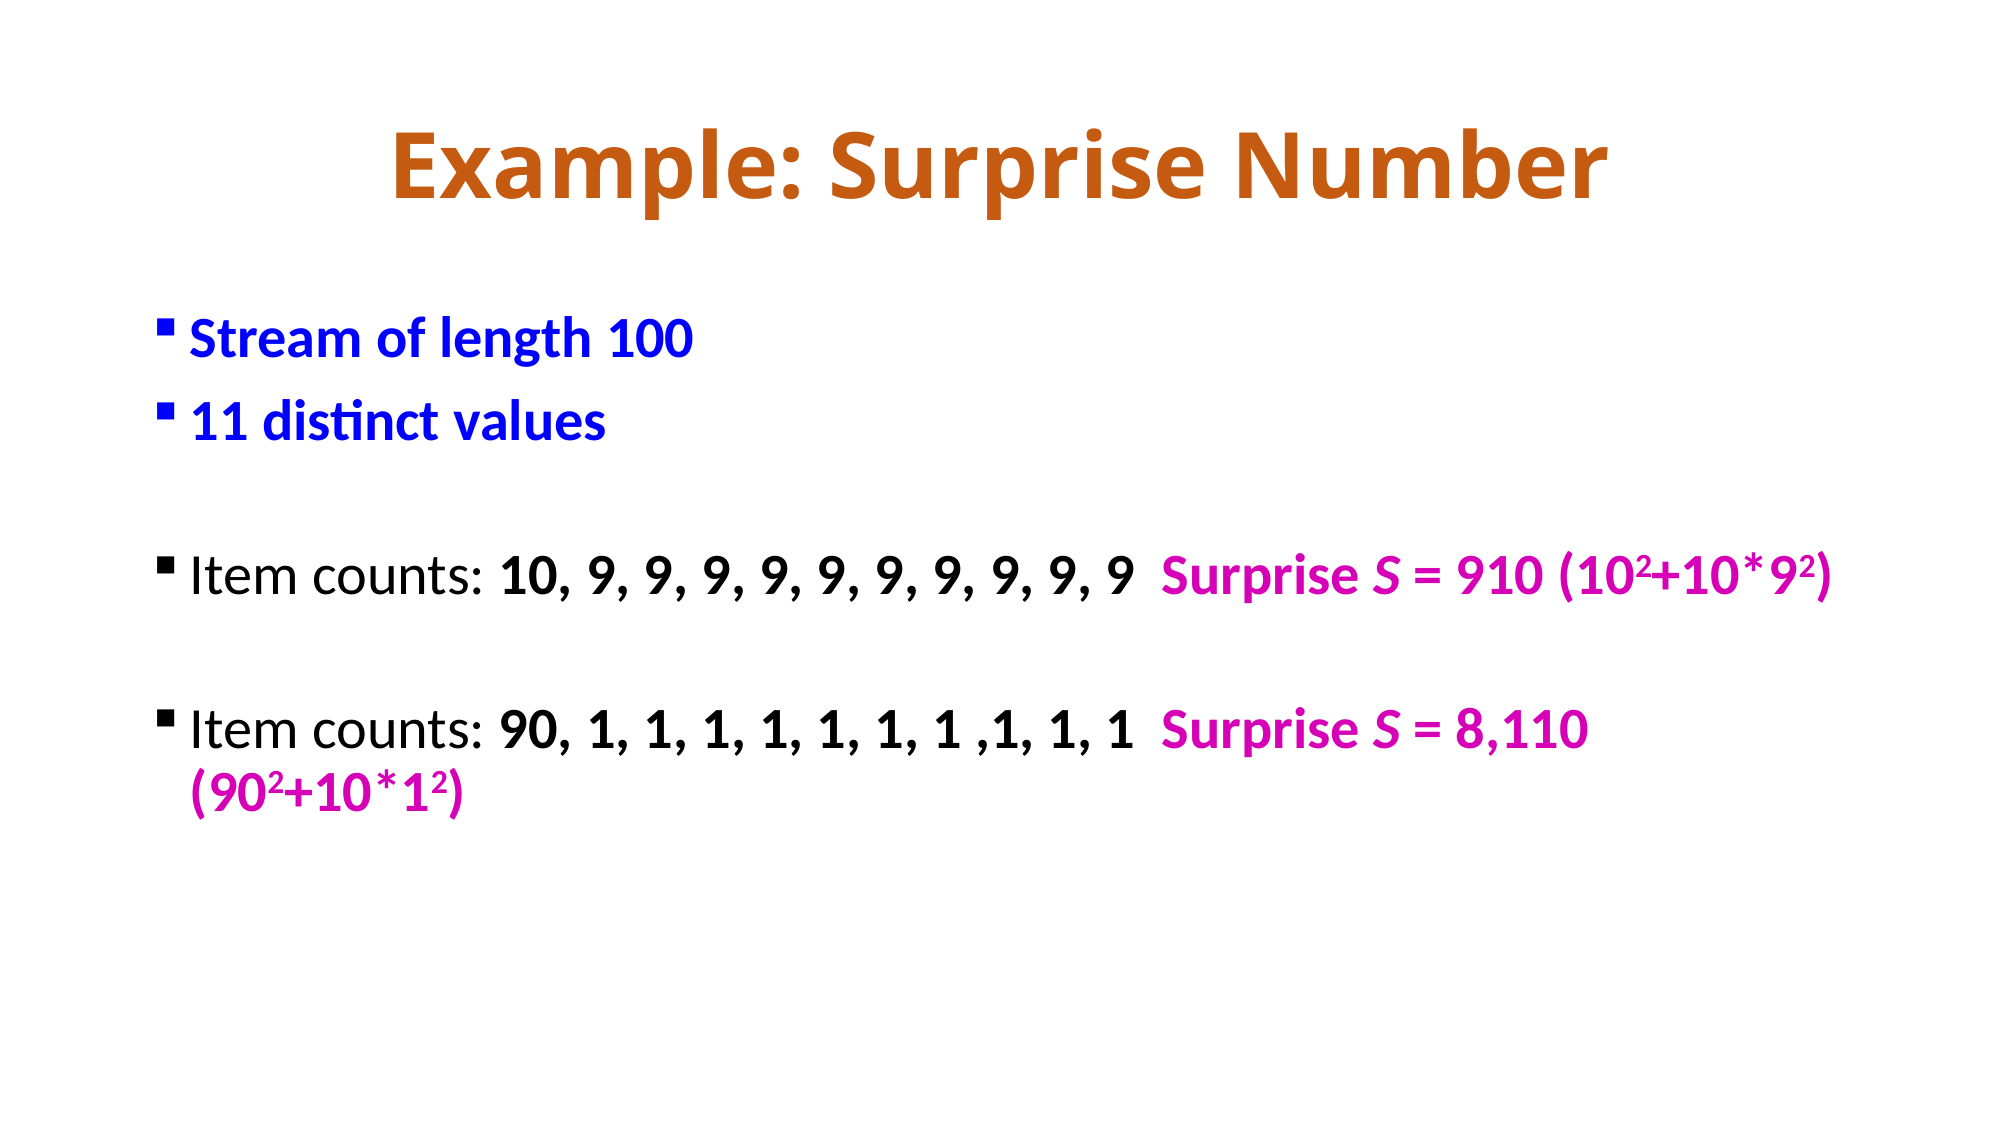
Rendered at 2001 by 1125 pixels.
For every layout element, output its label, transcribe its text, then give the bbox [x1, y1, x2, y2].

list Stream of length 100 11 distinct values Item counts: 10, 9, 9, 9, 9, 9, 9, 9, 9, 9, 9 Surprise S = 910 (102+10*92) Item counts: 90, 1, 1, 1, 1, 1, 1, 1 ,1, 1, 1 Surprise S = 8,110 (902+10*12) [137, 299, 1863, 1014]
title Example: Surprise Number [137, 59, 1863, 278]
